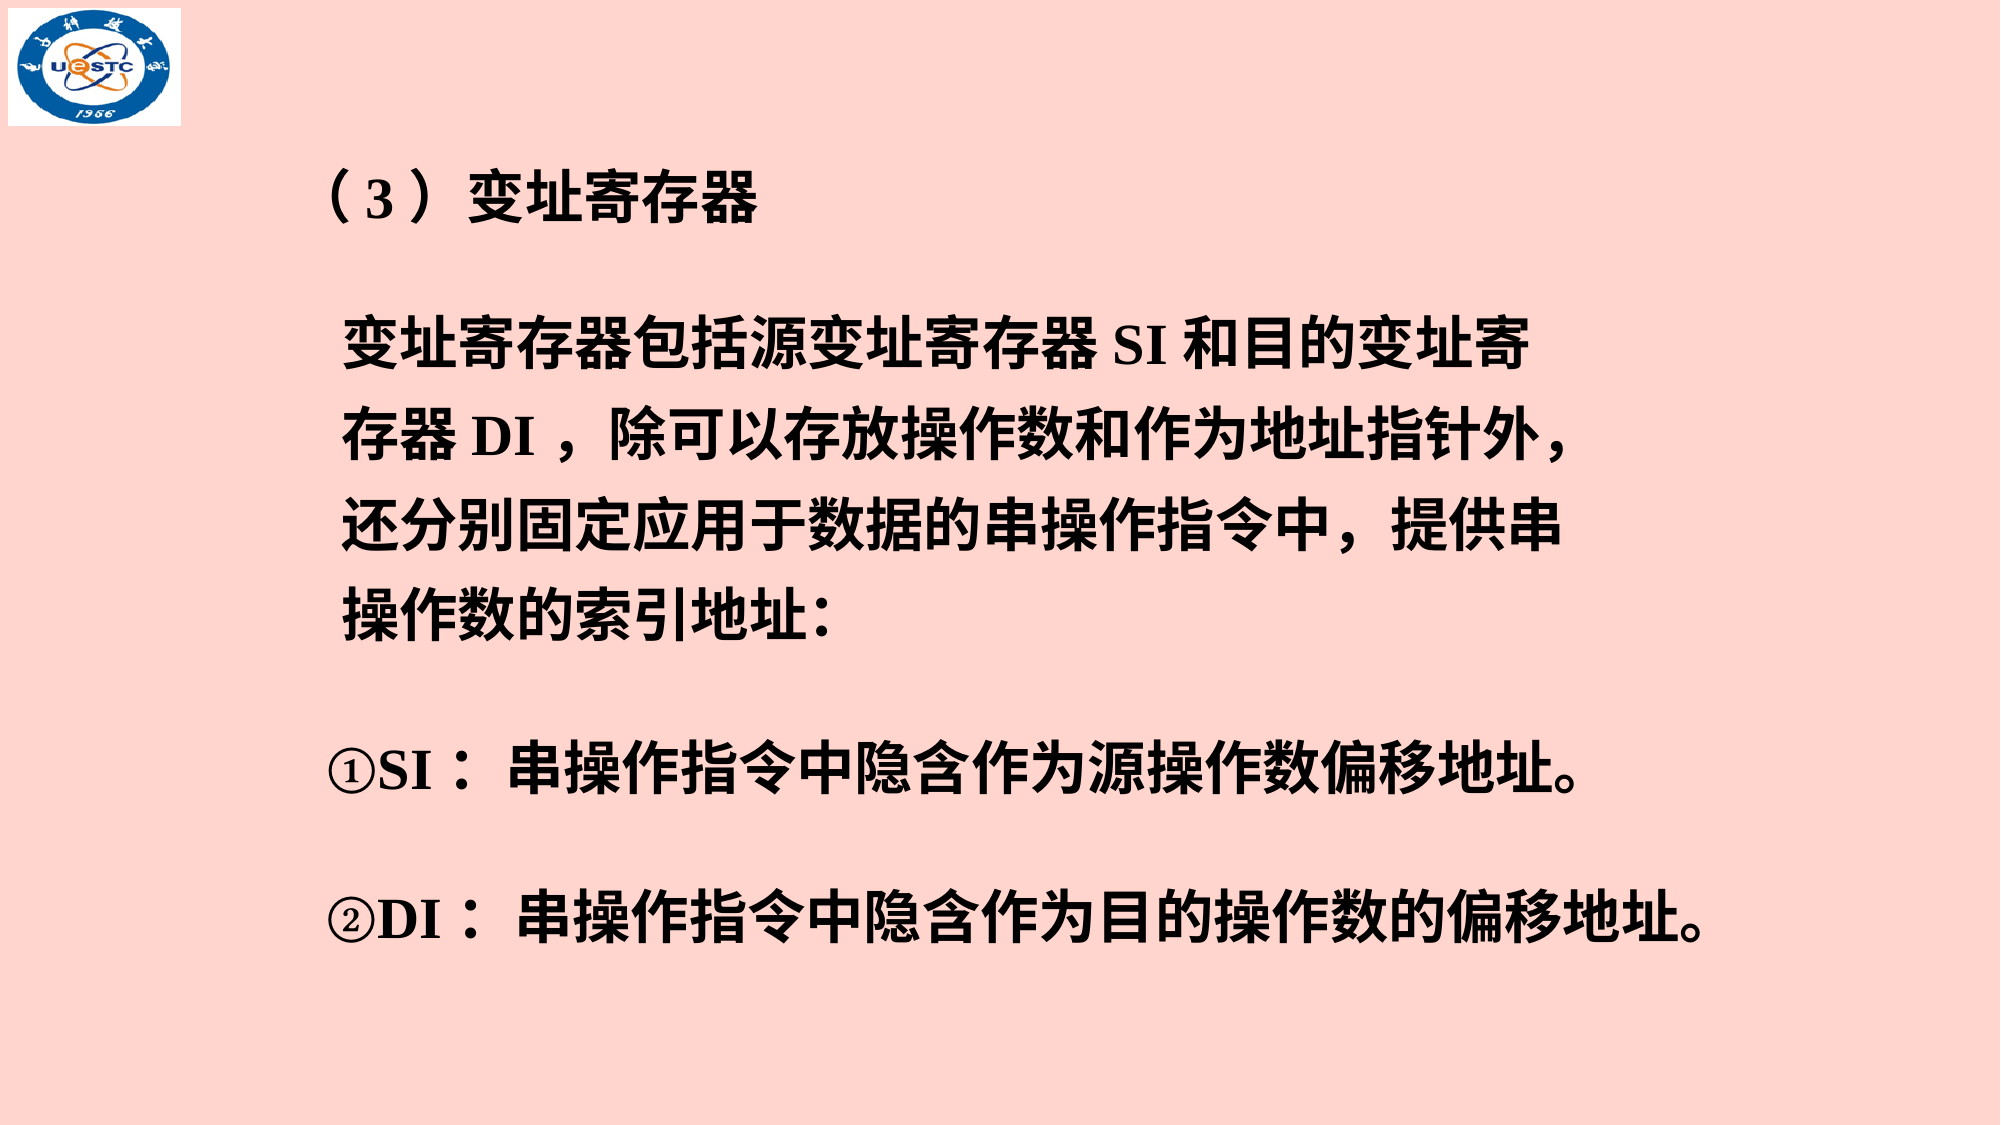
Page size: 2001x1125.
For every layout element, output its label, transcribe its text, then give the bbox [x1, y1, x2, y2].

text_box ①SI：串操作指令中隐含作为源操作数偏移地址。 [311, 702, 1683, 809]
text_box 变址寄存器包括源变址寄存器SI和目的变址寄存器DI，除可以存放操作数和作为地址指针外，还分别固定应用于数据的串操作指令中，提供串操作数的索引地址： [326, 277, 1600, 656]
text_box ②DI：串操作指令中隐含作为目的操作数的偏移地址。 [311, 851, 1719, 958]
text_box （3）变址寄存器 [278, 152, 774, 238]
picture [8, 8, 181, 126]
